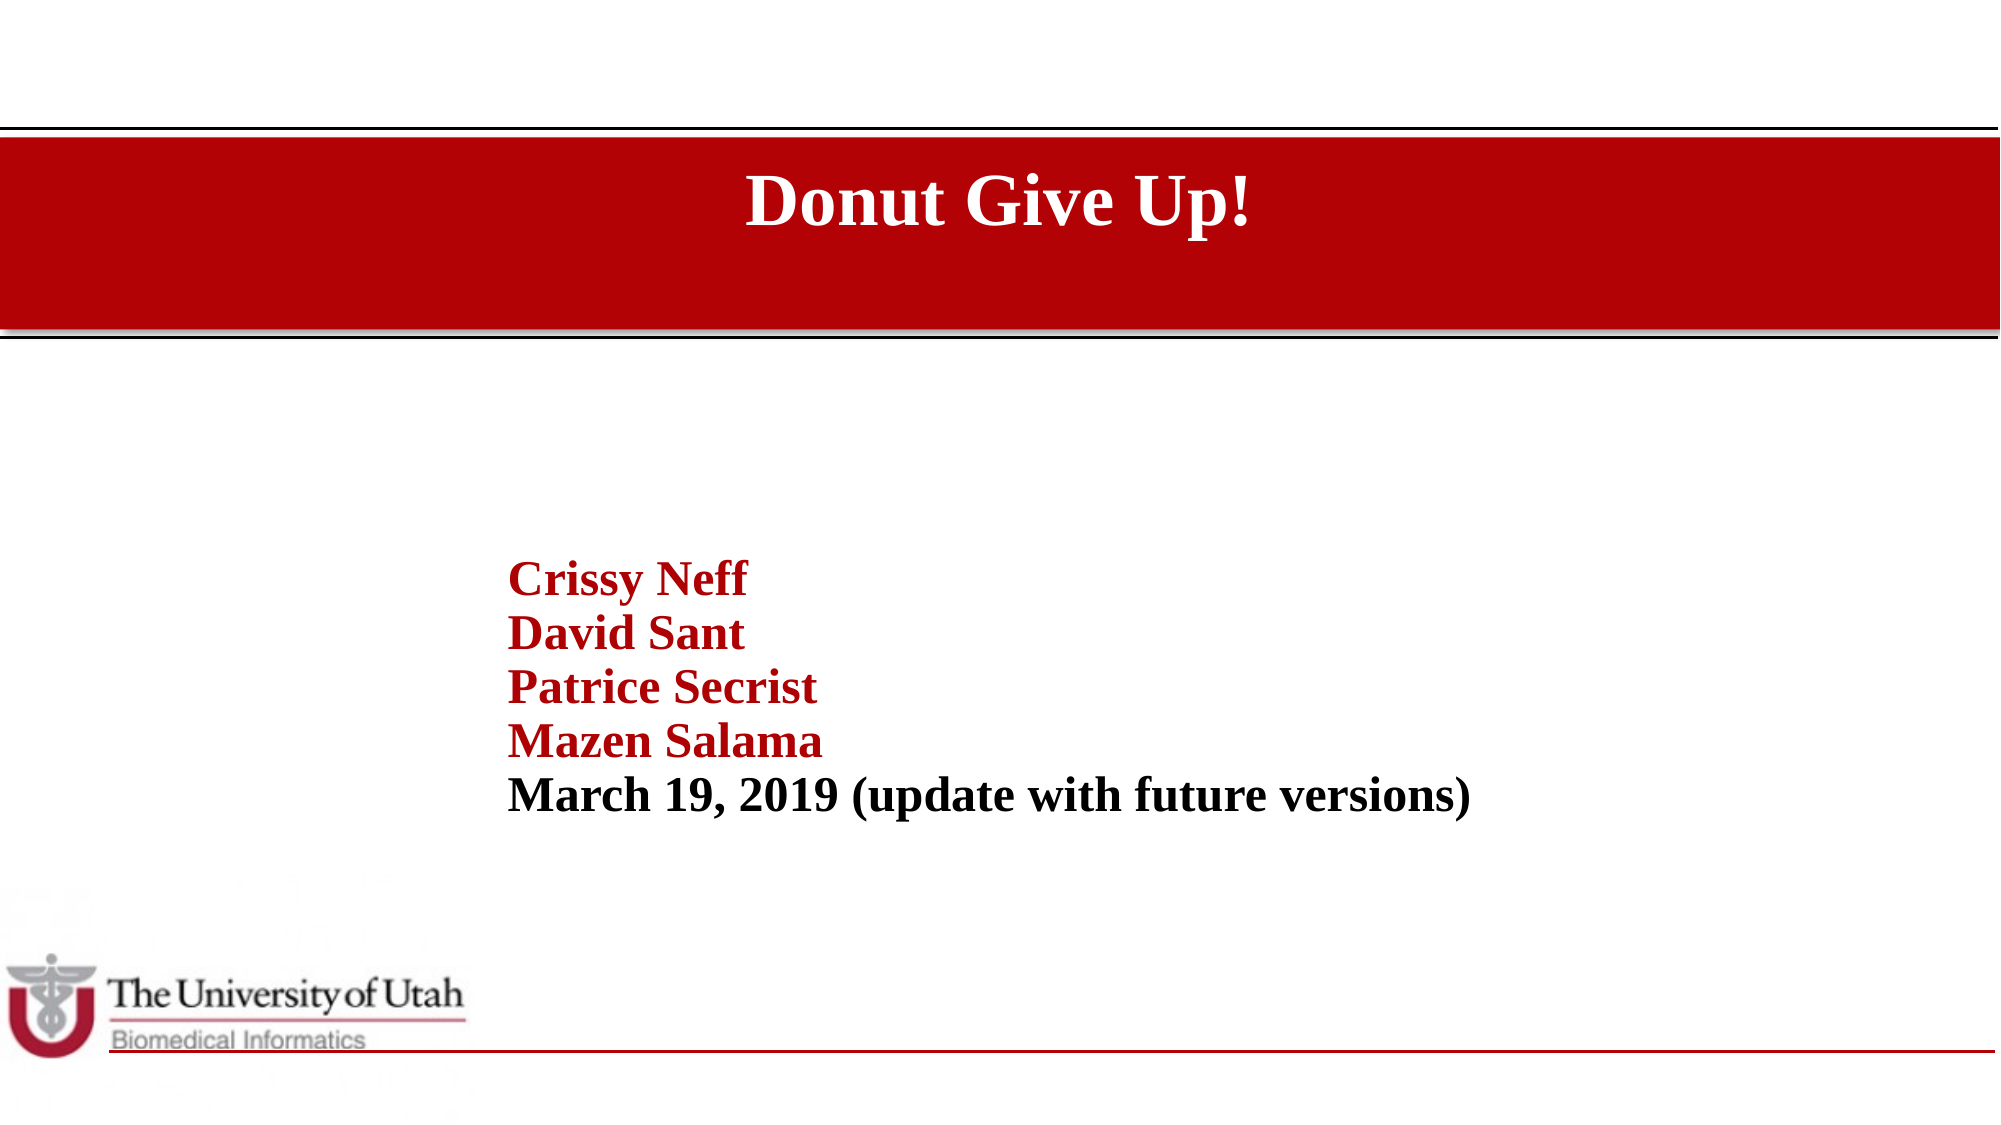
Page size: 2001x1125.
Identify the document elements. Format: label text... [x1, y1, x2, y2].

title Donut Give Up! [0, 137, 2000, 330]
subtitle Crissy Neff David Sant Patrice Secrist Mazen Salama March 19, 2019 (update with future versions) [492, 505, 1506, 924]
picture [0, 875, 474, 1125]
